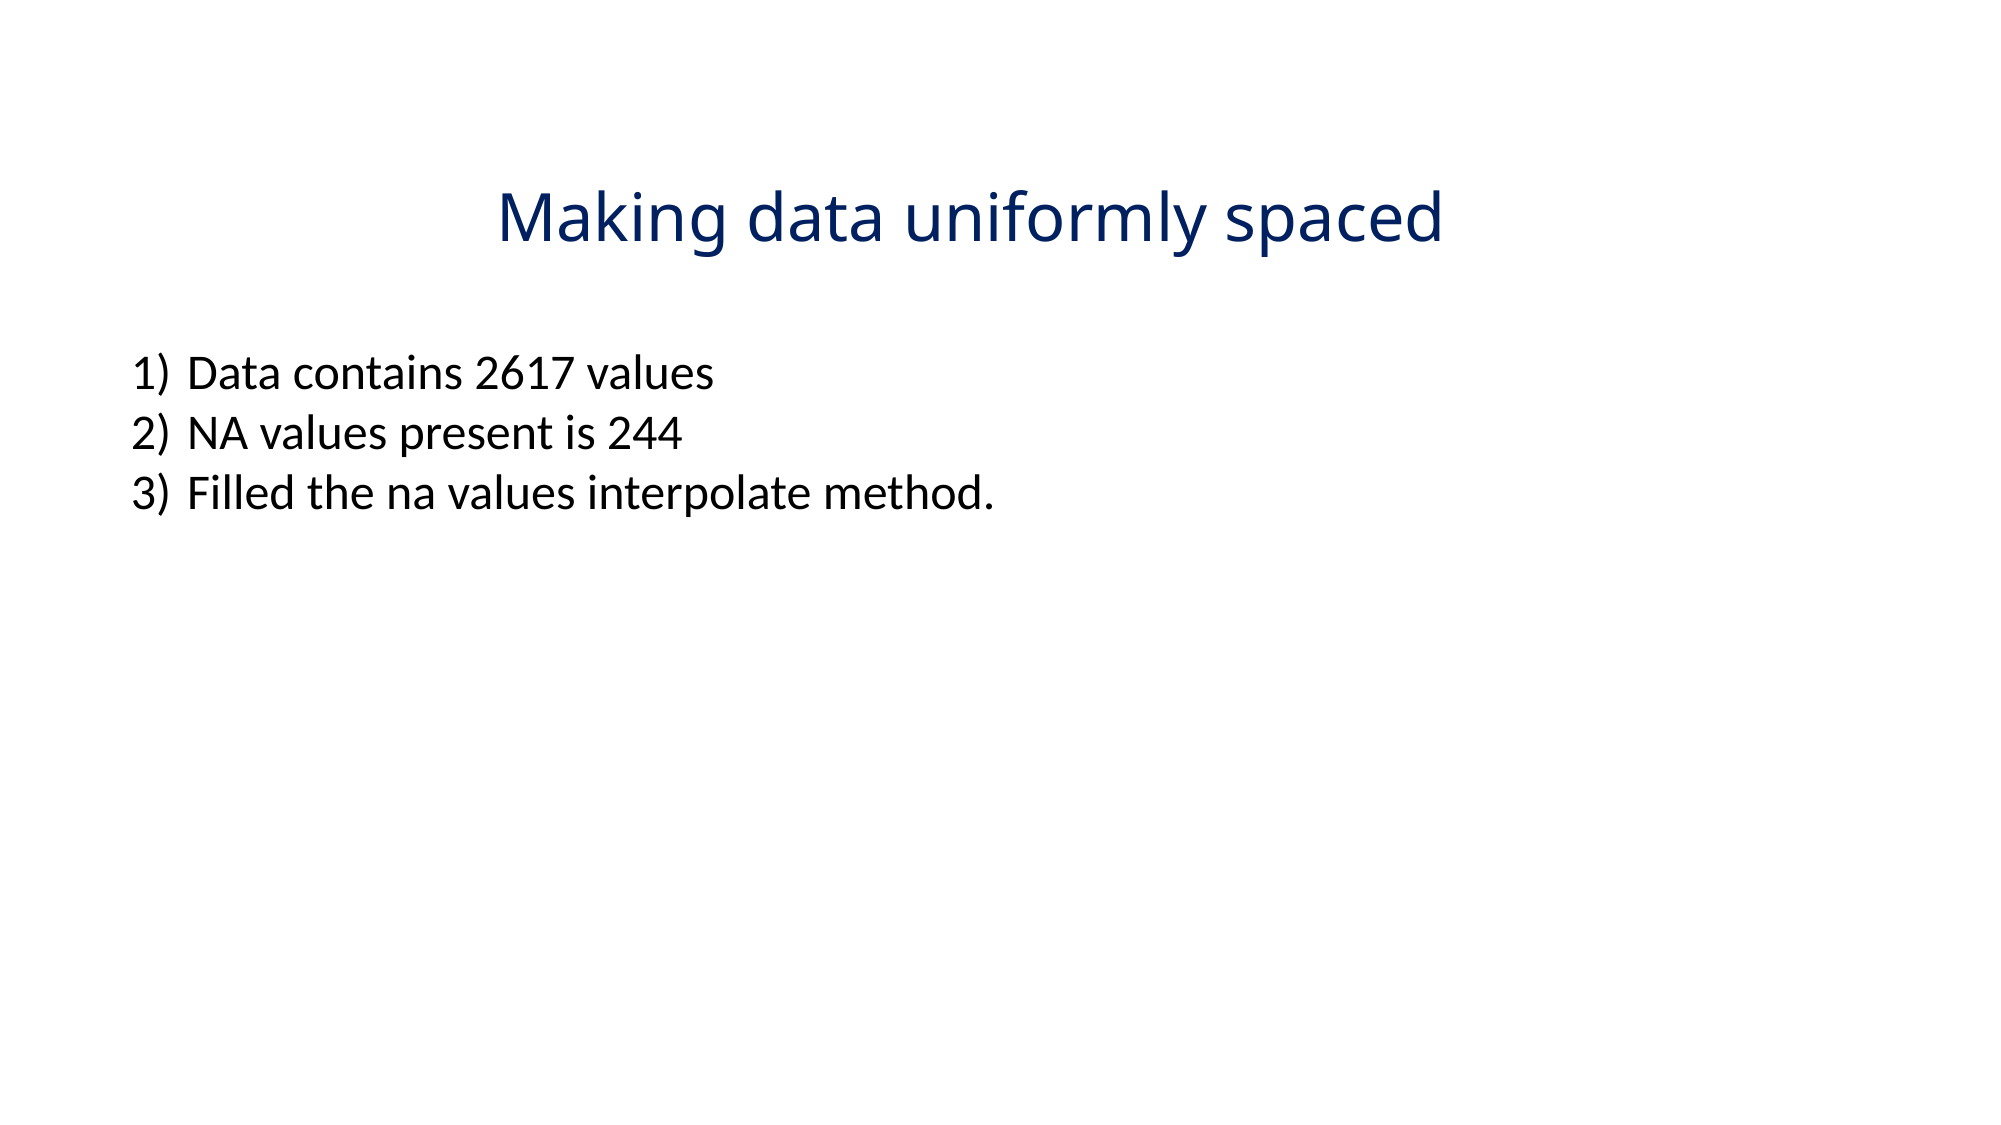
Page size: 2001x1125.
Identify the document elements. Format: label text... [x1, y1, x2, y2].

text_box Data contains 2617 values NA values present is 244 3) Filled the na values interpolate method. [115, 332, 1021, 528]
text_box Making data uniformly spaced [57, 166, 1885, 307]
